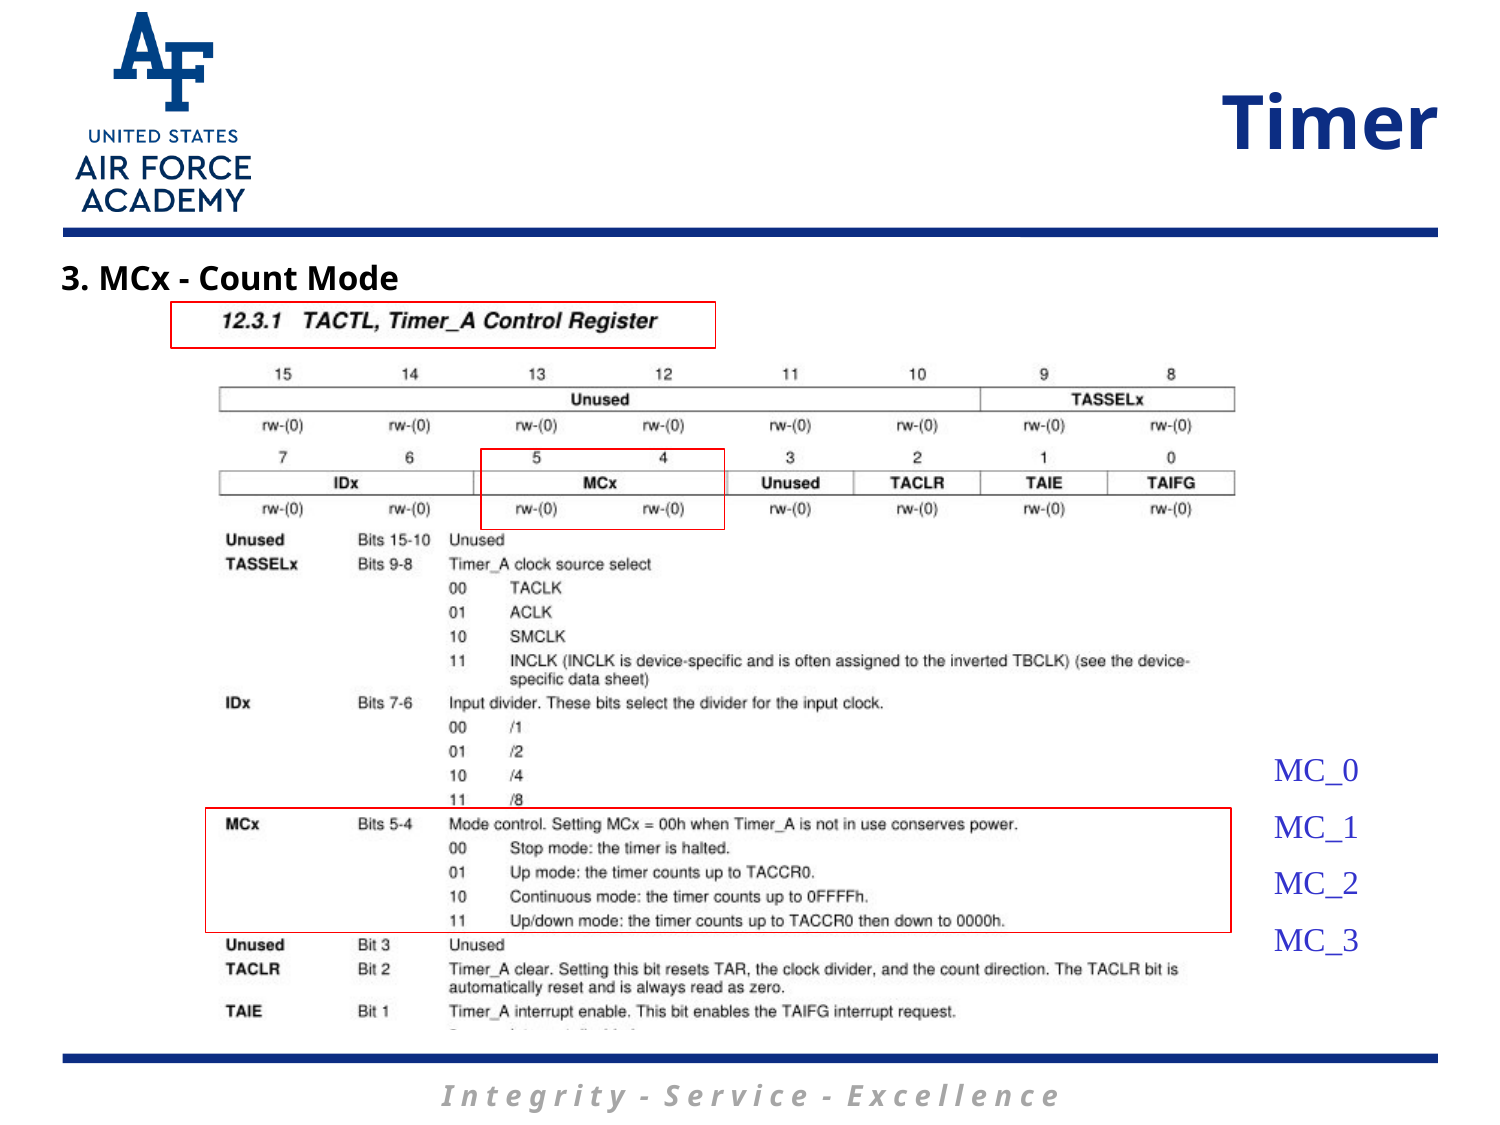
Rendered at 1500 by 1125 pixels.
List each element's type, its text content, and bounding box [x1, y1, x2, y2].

text_box MC_0 MC_1 MC_2 MC_3 [1262, 740, 1375, 966]
picture [194, 303, 1258, 1030]
text_box [171, 301, 195, 348]
list 3. MCx - Count Mode [45, 249, 1427, 475]
picture [75, 12, 251, 212]
title Timer [299, 29, 1456, 211]
